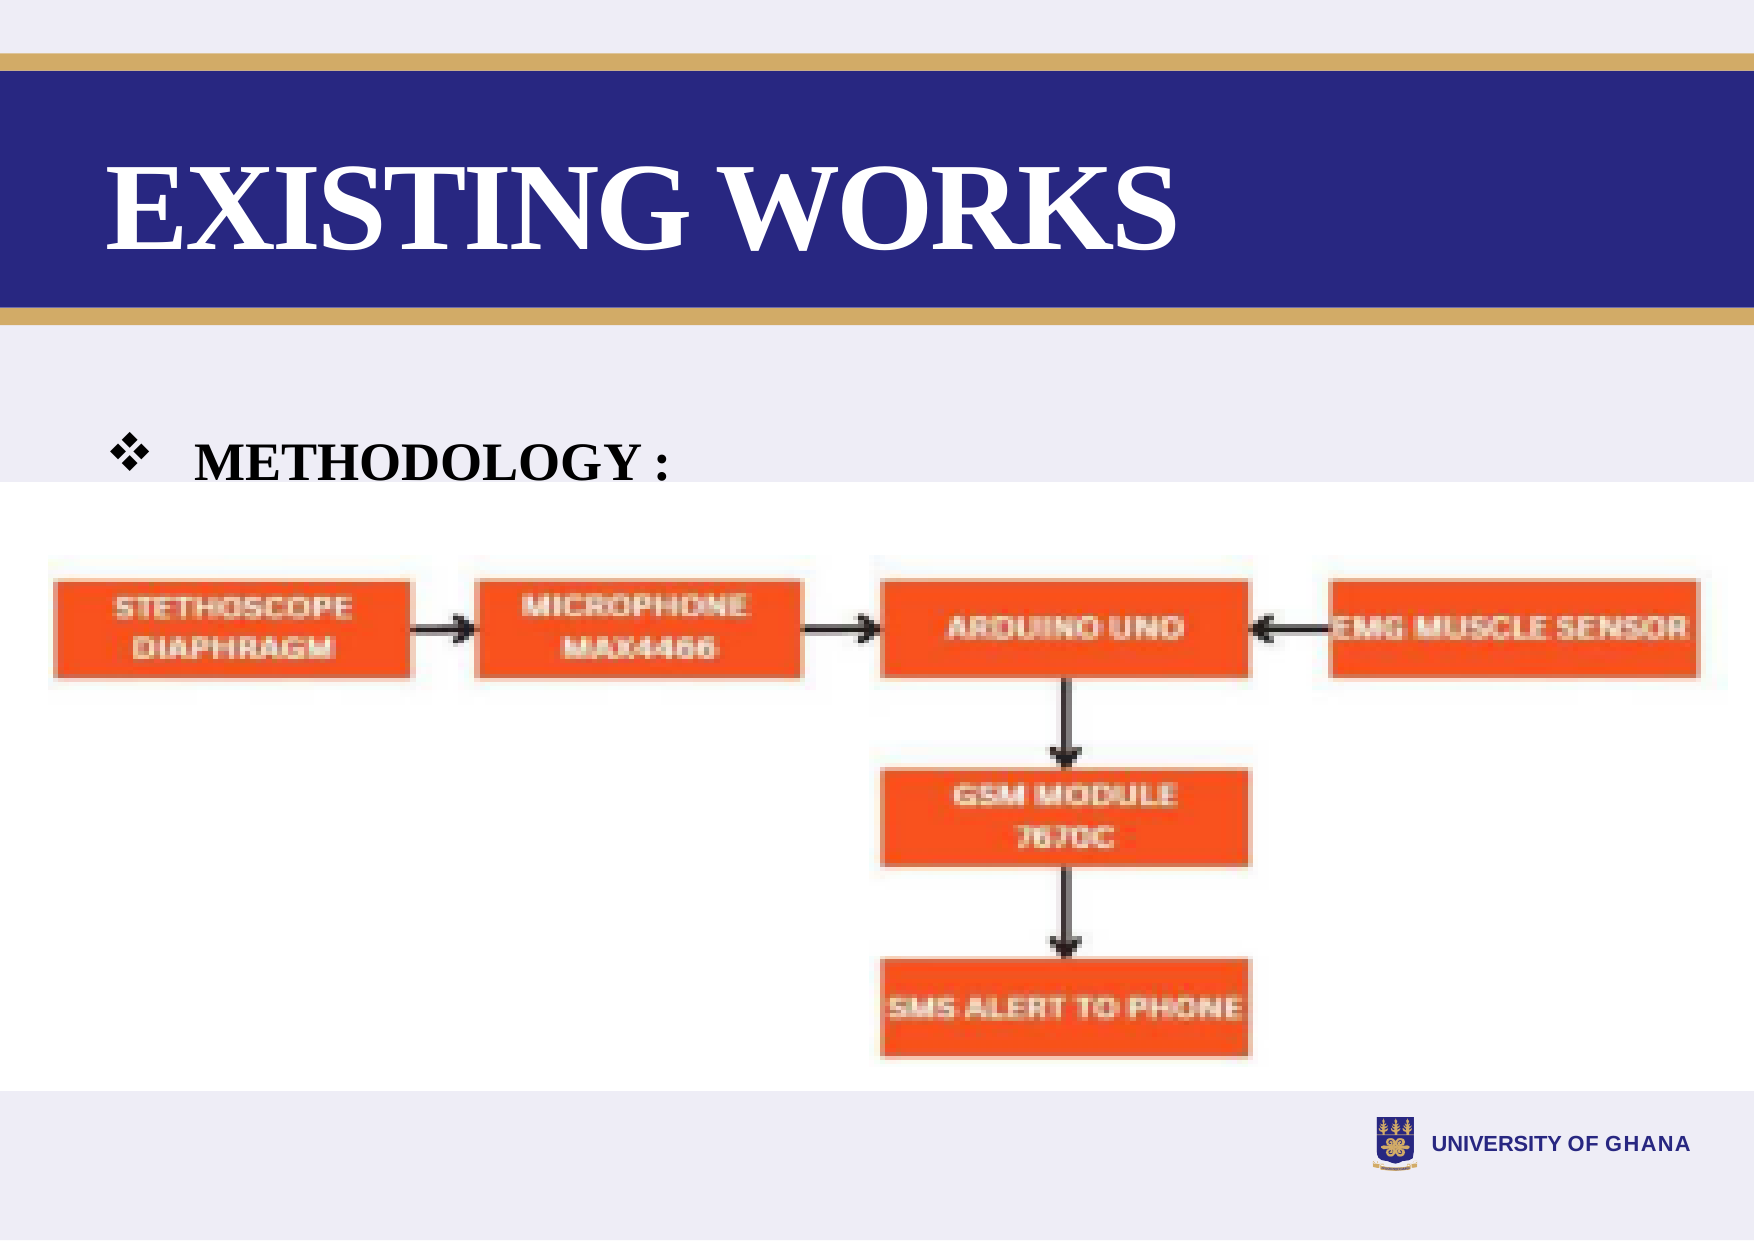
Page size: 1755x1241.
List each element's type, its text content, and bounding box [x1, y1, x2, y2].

picture [0, 482, 1755, 1091]
title EXISTING WORKS [103, 122, 1503, 332]
text_box [1372, 1117, 1418, 1171]
text_box METHODOLOGY : [103, 357, 1698, 480]
footer UNIVERSITY OF GHANA [1429, 1131, 1698, 1241]
